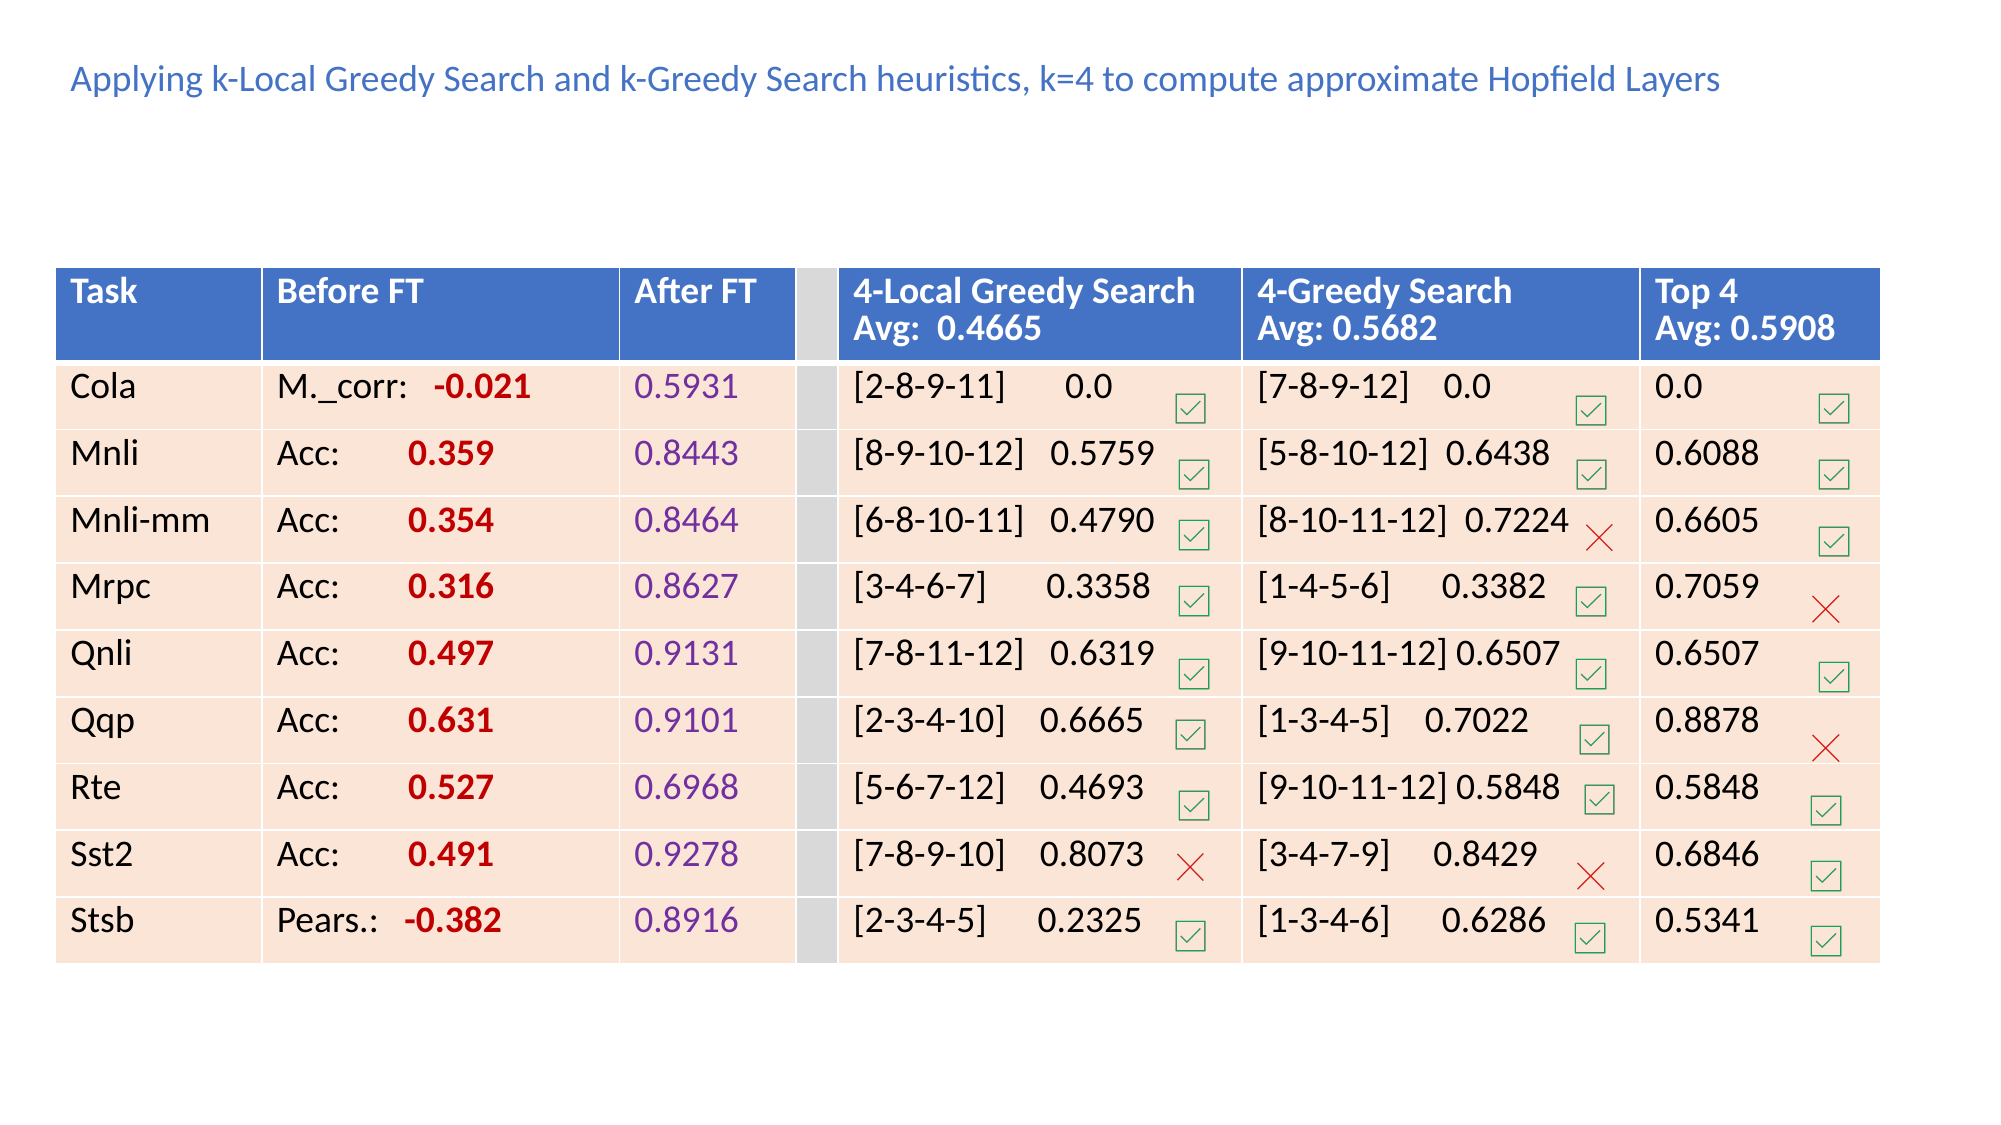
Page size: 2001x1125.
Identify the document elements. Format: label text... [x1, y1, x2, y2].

picture [1572, 772, 1627, 827]
table_cell [1-3-4-6] 0.6286 [1243, 898, 1639, 963]
table_cell Mnli [56, 430, 261, 495]
table_cell [9-10-11-12] 0.5848 [1243, 764, 1639, 829]
table_cell 0.9131 [620, 631, 795, 696]
table_cell Acc: 0.316 [263, 564, 619, 629]
table_cell [5-8-10-12] 0.6438 [1243, 430, 1639, 495]
table_header 4-Local Greedy Search Avg: 0.4665 [839, 268, 1241, 360]
table_cell Cola [56, 366, 261, 429]
table_cell Mrpc [56, 564, 261, 629]
table_cell [6-8-10-11] 0.4790 [839, 497, 1241, 562]
table_cell [7-8-11-12] 0.6319 [839, 631, 1241, 696]
table_cell Acc: 0.491 [263, 831, 619, 896]
picture [1562, 910, 1618, 966]
picture [1166, 573, 1222, 629]
table_cell Sst2 [56, 831, 261, 896]
table_cell Qnli [56, 631, 261, 696]
table_cell [797, 631, 837, 696]
picture [1798, 783, 1854, 838]
table_cell [3-4-7-9] 0.8429 [1243, 831, 1639, 896]
picture [1563, 574, 1619, 629]
table_cell Acc: 0.359 [263, 430, 619, 495]
table_cell [1-4-5-6] 0.3382 [1243, 564, 1639, 629]
table_cell 0.8627 [620, 564, 795, 629]
table_header Top 4 Avg: 0.5908 [1641, 268, 1880, 360]
table_cell Acc: 0.497 [263, 631, 619, 696]
table_cell [797, 764, 837, 829]
picture [1171, 847, 1211, 887]
table_cell 0.9278 [620, 831, 795, 896]
table_cell Acc: 0.354 [263, 497, 619, 562]
picture [1806, 589, 1846, 629]
table_cell [9-10-11-12] 0.6507 [1243, 631, 1639, 696]
table_cell 0.8878 [1641, 698, 1880, 763]
table_cell 0.6968 [620, 764, 795, 829]
table_cell [797, 698, 837, 763]
picture [1166, 646, 1222, 702]
table_cell 0.9101 [620, 698, 795, 763]
table_header [797, 268, 837, 360]
table_cell 0.0 [1641, 366, 1880, 429]
picture [1798, 848, 1854, 904]
table_cell 0.6846 [1641, 831, 1880, 896]
table_cell 0.8443 [620, 430, 795, 495]
table_cell [7-8-9-10] 0.8073 [839, 831, 1241, 896]
table_cell 0.8464 [620, 497, 795, 562]
table_cell [797, 831, 837, 896]
picture [1163, 381, 1218, 436]
table_cell [7-8-9-12] 0.0 [1243, 366, 1639, 429]
picture [1806, 649, 1862, 705]
picture [1580, 518, 1620, 557]
table_cell [797, 898, 837, 963]
picture [1166, 447, 1222, 502]
table_cell 0.5931 [620, 366, 795, 429]
table_cell 0.6605 [1641, 497, 1880, 562]
table_cell Pears.: -0.382 [263, 898, 619, 963]
table_cell 0.8916 [620, 898, 795, 963]
picture [1563, 646, 1619, 702]
table_header Task [56, 268, 261, 360]
picture [1166, 507, 1222, 563]
table_cell Mnli-mm [56, 497, 261, 562]
table_cell Rte [56, 764, 261, 829]
table_cell [2-3-4-5] 0.2325 [839, 898, 1241, 963]
table_header Before FT [263, 268, 619, 360]
picture [1806, 447, 1862, 502]
table_cell [797, 497, 837, 562]
picture [1563, 383, 1619, 438]
table_cell Acc: 0.527 [263, 764, 619, 829]
table_header 4-Greedy Search Avg: 0.5682 [1243, 268, 1639, 360]
table_cell [2-3-4-10] 0.6665 [839, 698, 1241, 763]
list Applying k-Local Greedy Search and k-Greedy Search heuristics, k=4 to compute approximate Hopfield Layers [55, 51, 1920, 1086]
picture [1564, 447, 1619, 502]
picture [1571, 856, 1611, 896]
picture [1806, 728, 1846, 768]
picture [1798, 913, 1854, 969]
table_cell [797, 430, 837, 495]
table_cell [1-3-4-5] 0.7022 [1243, 698, 1639, 763]
table_cell Stsb [56, 898, 261, 963]
table_cell [2-8-9-11] 0.0 [839, 366, 1241, 429]
table_cell 0.6088 [1641, 430, 1880, 495]
table_header After FT [620, 268, 795, 360]
table_cell [3-4-6-7] 0.3358 [839, 564, 1241, 629]
table_cell Acc: 0.631 [263, 698, 619, 763]
table_cell 0.5848 [1641, 764, 1880, 829]
table_cell [8-9-10-12] 0.5759 [839, 430, 1241, 495]
table_cell 0.5341 [1641, 898, 1880, 963]
table_cell [5-6-7-12] 0.4693 [839, 764, 1241, 829]
table_cell 0.6507 [1641, 631, 1880, 696]
picture [1566, 712, 1622, 767]
table_cell [8-10-11-12] 0.7224 [1243, 497, 1639, 562]
table_cell M._corr: -0.021 [263, 366, 619, 429]
table_cell 0.7059 [1641, 564, 1880, 629]
picture [1163, 707, 1218, 762]
picture [1806, 381, 1862, 436]
picture [1166, 778, 1222, 833]
picture [1806, 514, 1862, 569]
picture [1163, 908, 1218, 964]
table_cell [797, 366, 837, 429]
table_cell Qqp [56, 698, 261, 763]
table_cell [797, 564, 837, 629]
